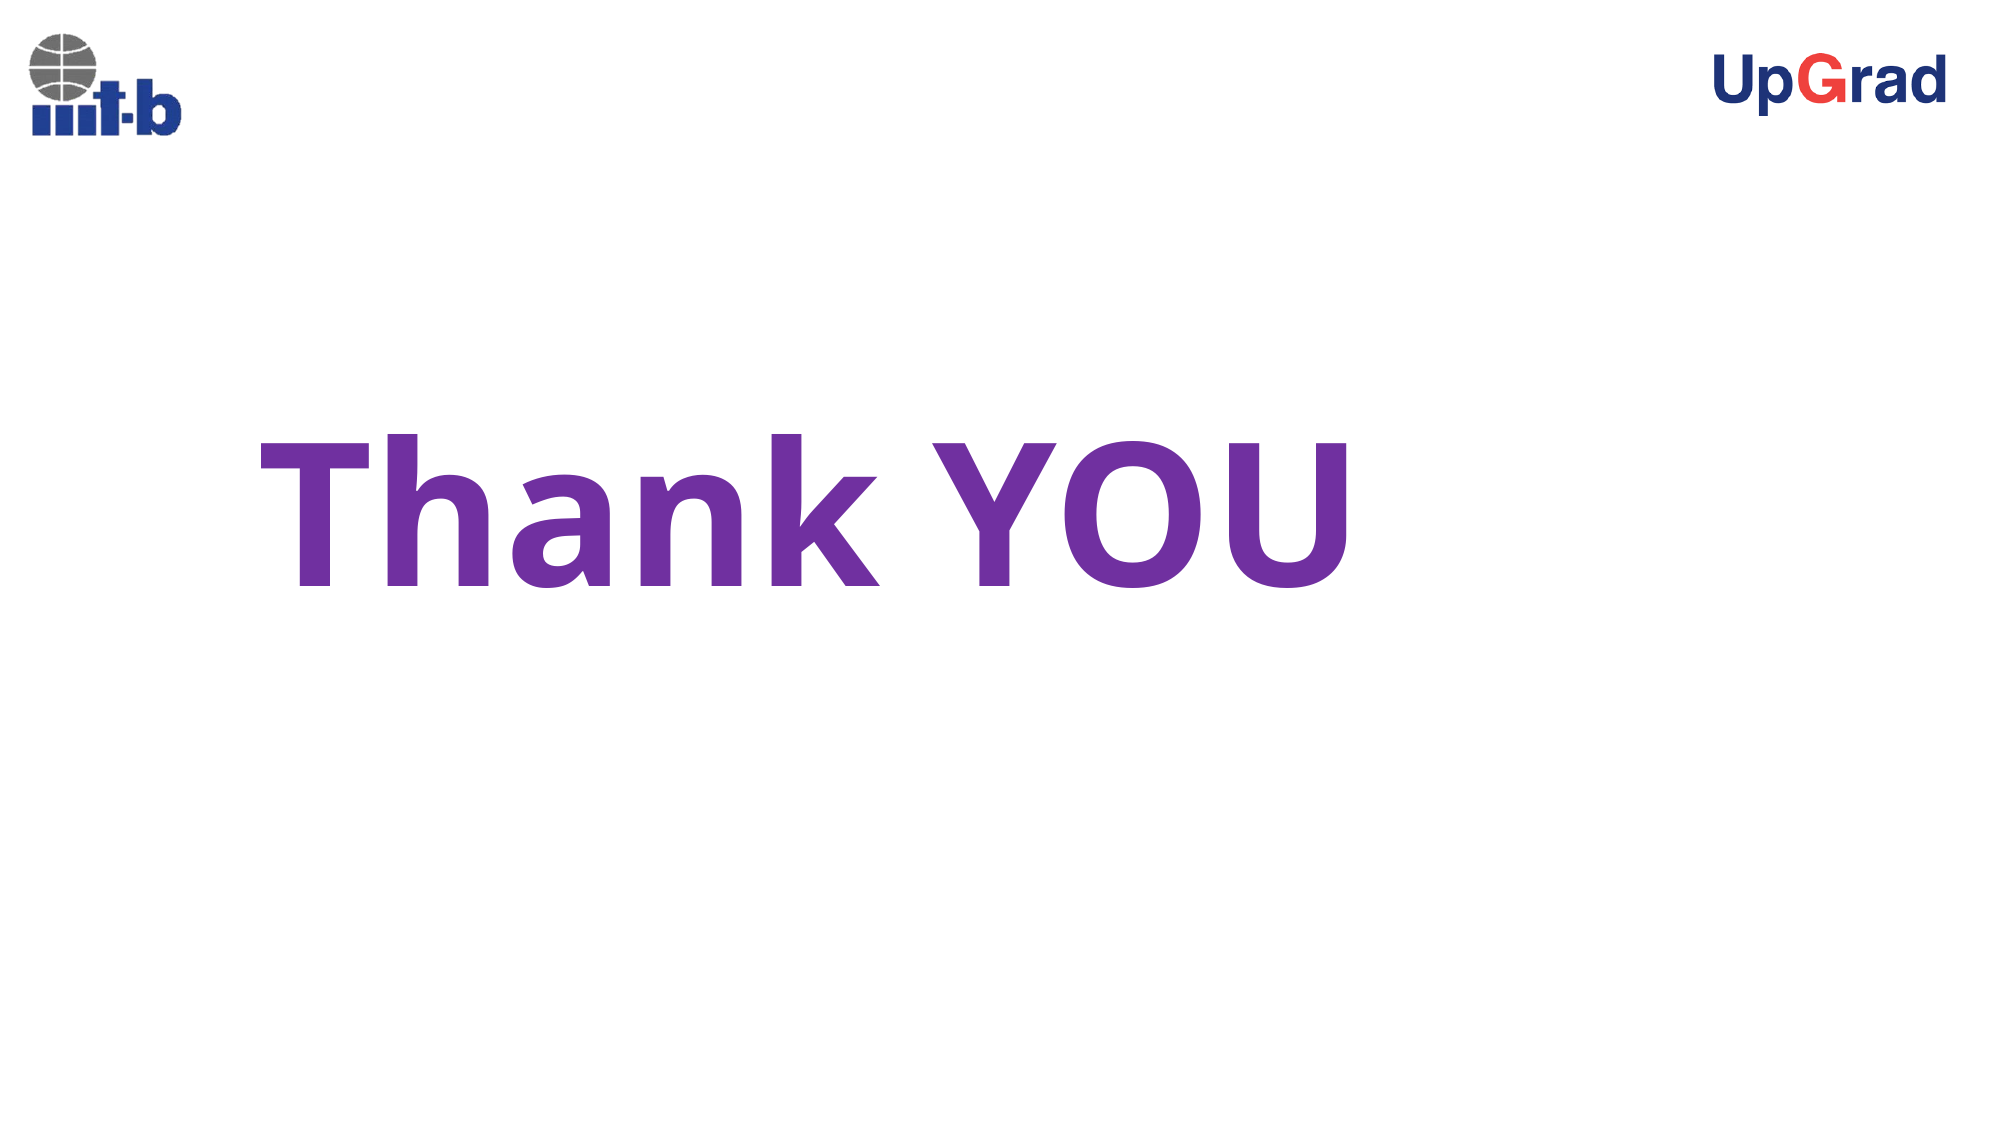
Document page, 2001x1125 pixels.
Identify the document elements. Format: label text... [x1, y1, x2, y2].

picture [0, 29, 208, 163]
picture [1714, 53, 1952, 116]
title Thank YOU [187, 404, 1434, 638]
